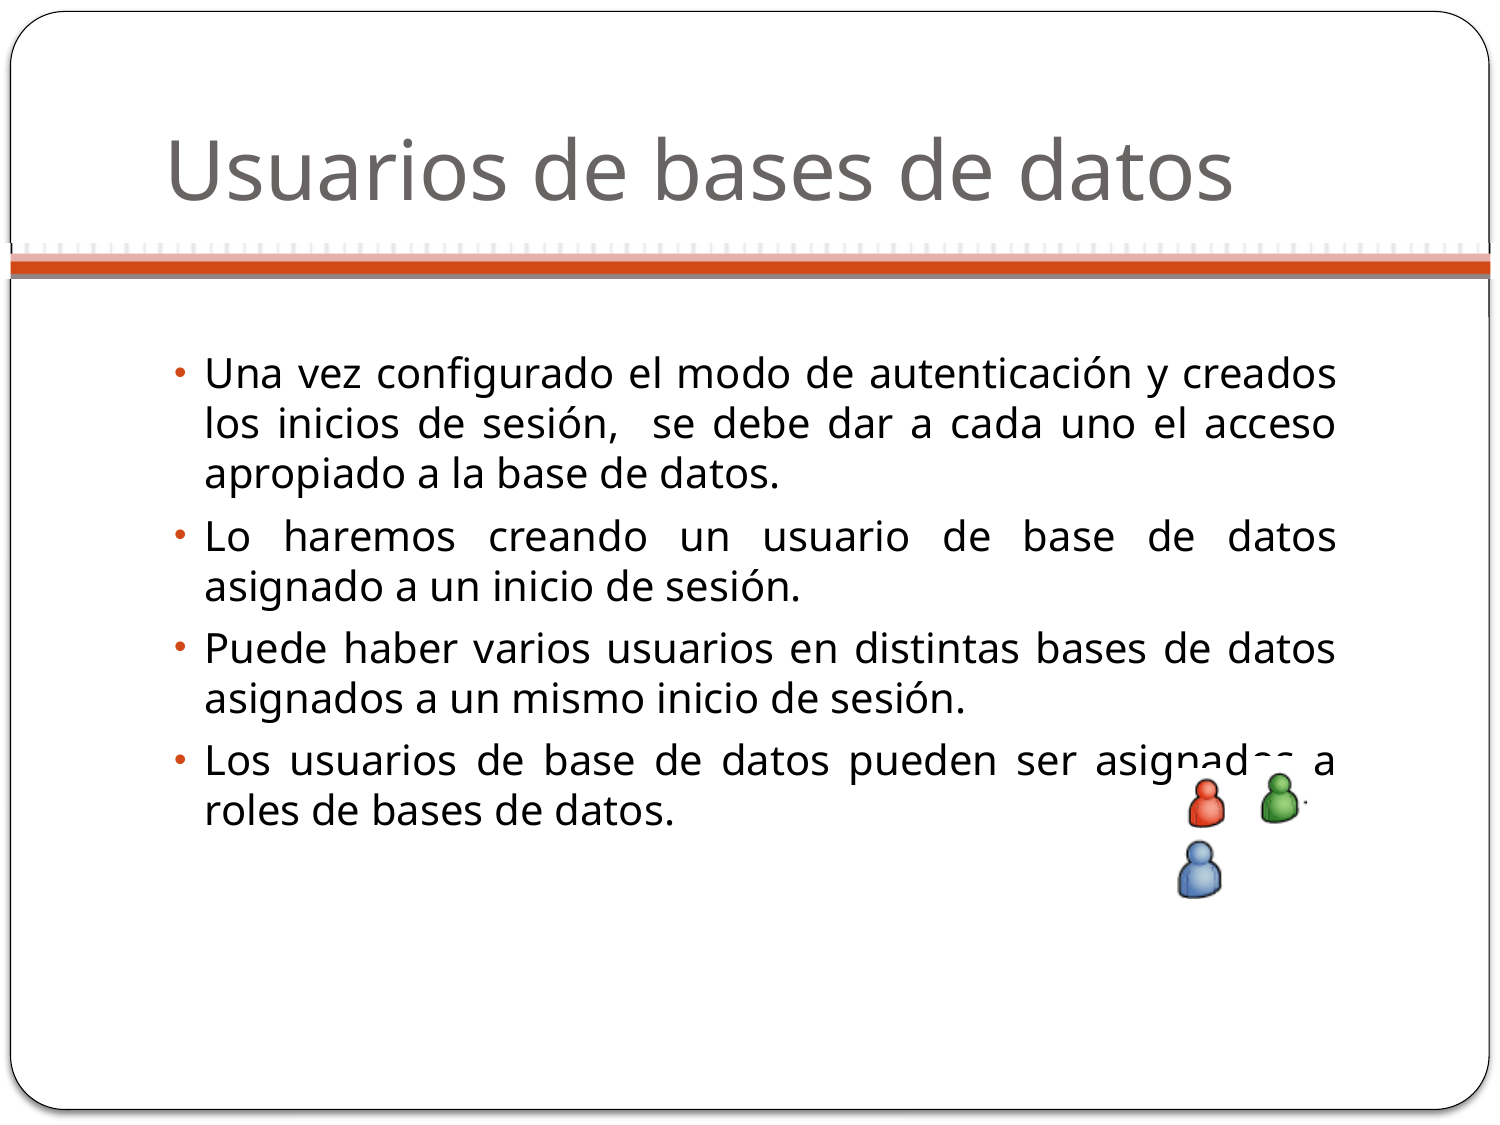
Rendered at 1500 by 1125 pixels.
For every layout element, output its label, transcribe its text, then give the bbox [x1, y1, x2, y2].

title Usuarios de bases de datos [150, 45, 1425, 233]
picture [0, 243, 1500, 280]
picture [1165, 756, 1308, 899]
list Una vez configurado el modo de autenticación y creados los inicios de sesión, se debe dar a cada uno el acceso apropiado a la base de datos. Lo haremos creando un usuario de base de datos asignado a un inicio de sesión. Puede haber varios usuarios en distintas bases de datos asignados a un mismo inicio de sesión. Los usuarios de base de datos pueden ser asignados a roles de bases de datos. [159, 339, 1353, 953]
